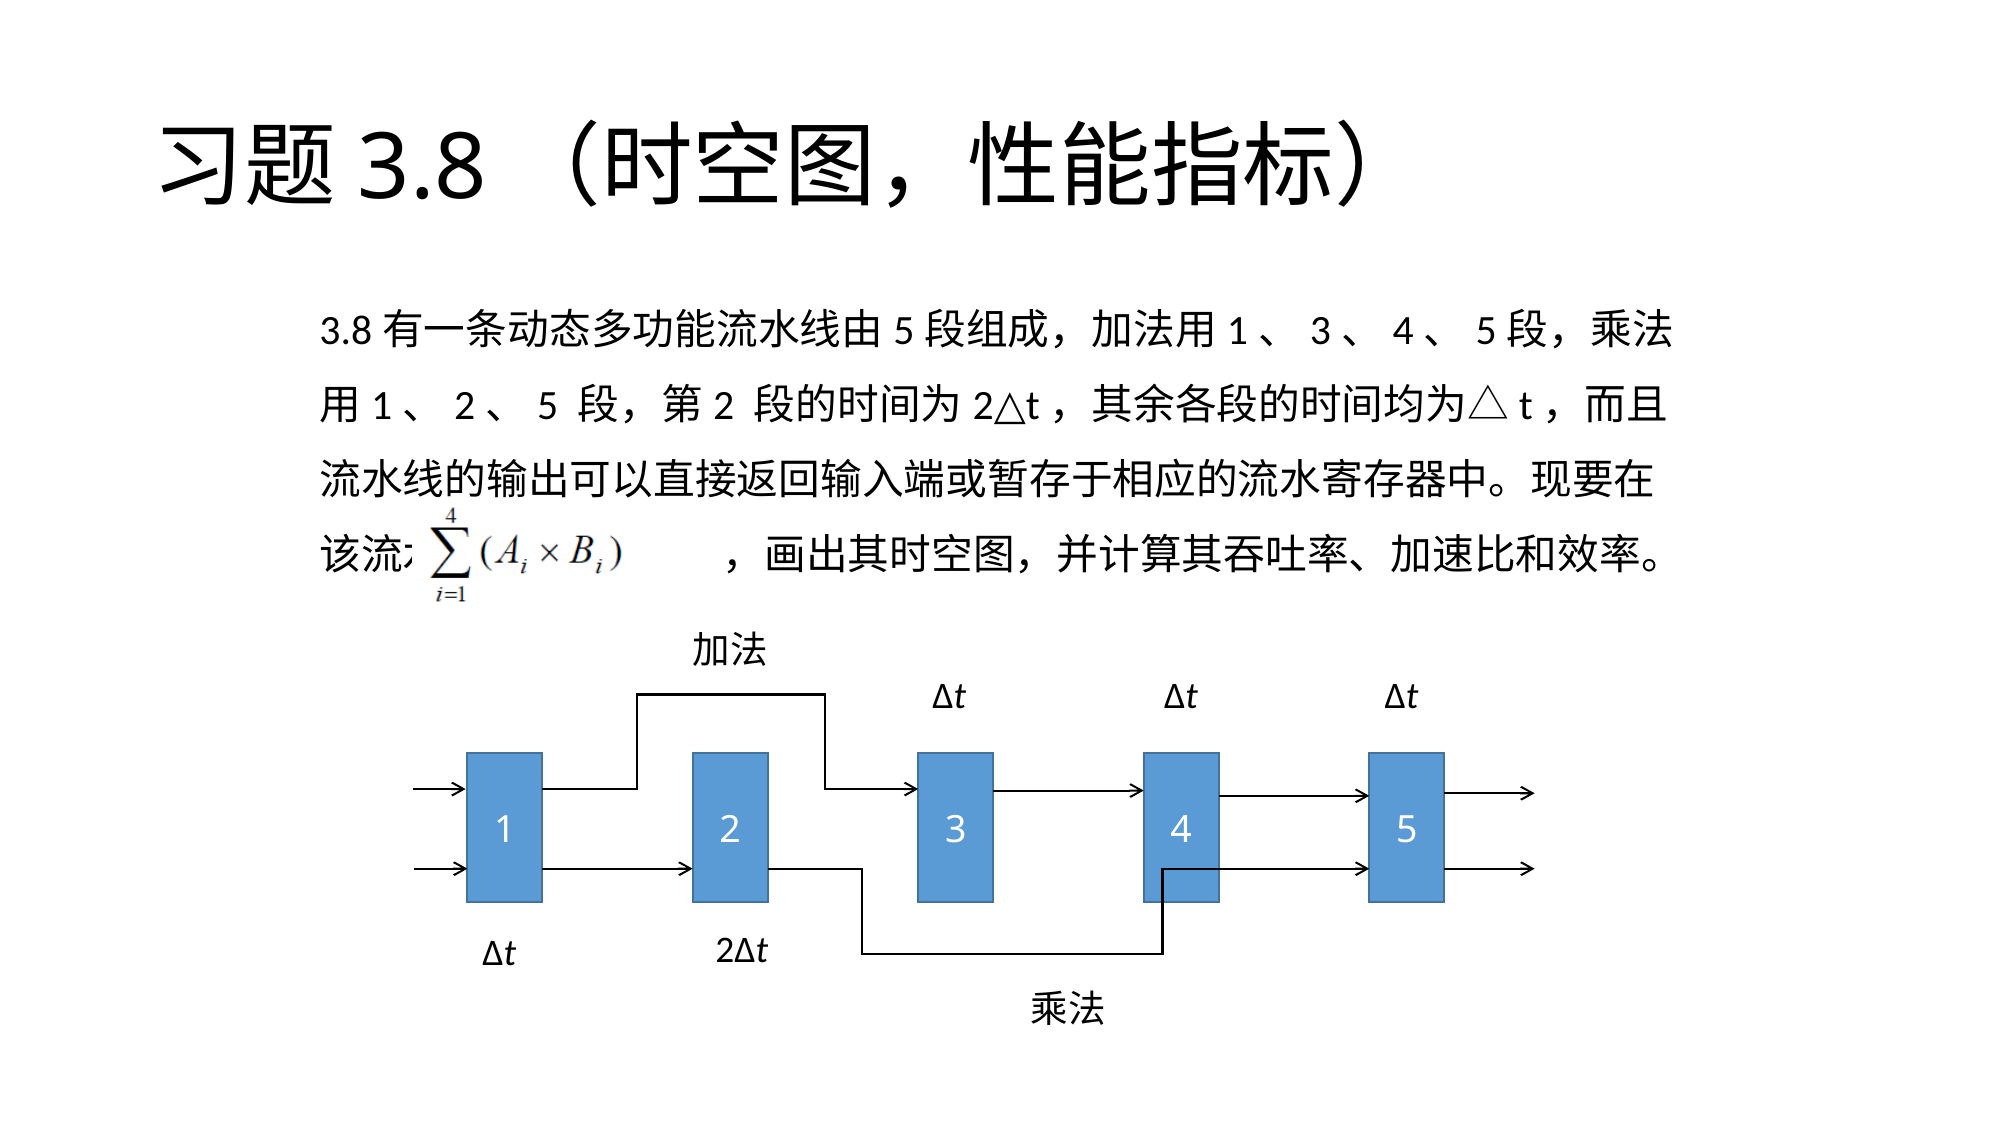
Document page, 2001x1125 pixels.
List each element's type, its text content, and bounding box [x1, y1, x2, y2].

picture [412, 503, 634, 605]
title 习题3.8（时空图，性能指标） [137, 59, 1863, 278]
text_box 3.8有一条动态多功能流水线由5段组成，加法用1、3、4、5段，乘法用1、2、5 段，第2 段的时间为2△t，其余各段的时间均为△t，而且流水线的输出可以直接返回输入端或暂存于相应的流水寄存器中。现要在该流水线上计算 ，画出其时空图，并计算其吞吐率、加速比和效率。 [304, 270, 1696, 586]
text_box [412, 618, 1535, 1039]
